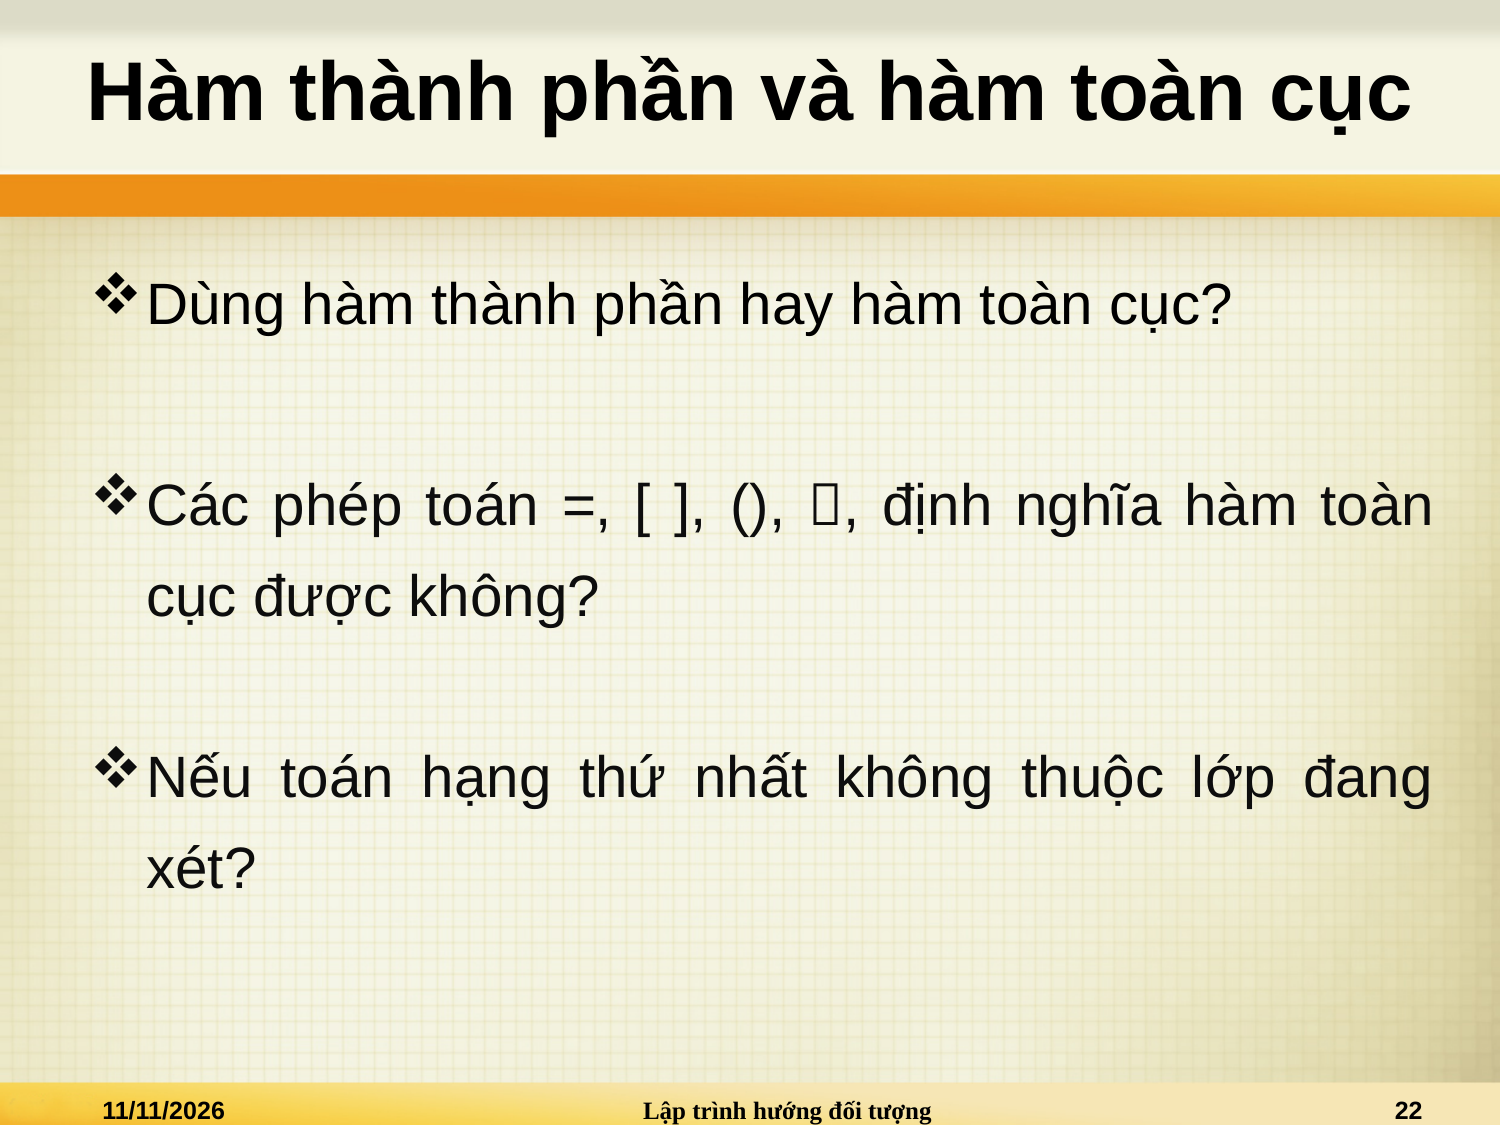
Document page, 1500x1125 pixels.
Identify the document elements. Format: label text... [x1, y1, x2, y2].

list Dùng hàm thành phần hay hàm toàn cục? Các phép toán =, [ ], (), , định nghĩa hàm toàn cục được không? Nếu toán hạng thứ nhất không thuộc lớp đang xét? [75, 237, 1450, 1046]
title Hàm thành phần và hàm toàn cục [0, 0, 1500, 175]
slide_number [87, 1087, 438, 1125]
picture [0, 175, 1500, 1125]
footer Lập trình hướng đối tượng [549, 1087, 1025, 1125]
slide_number 22 [1087, 1087, 1438, 1125]
